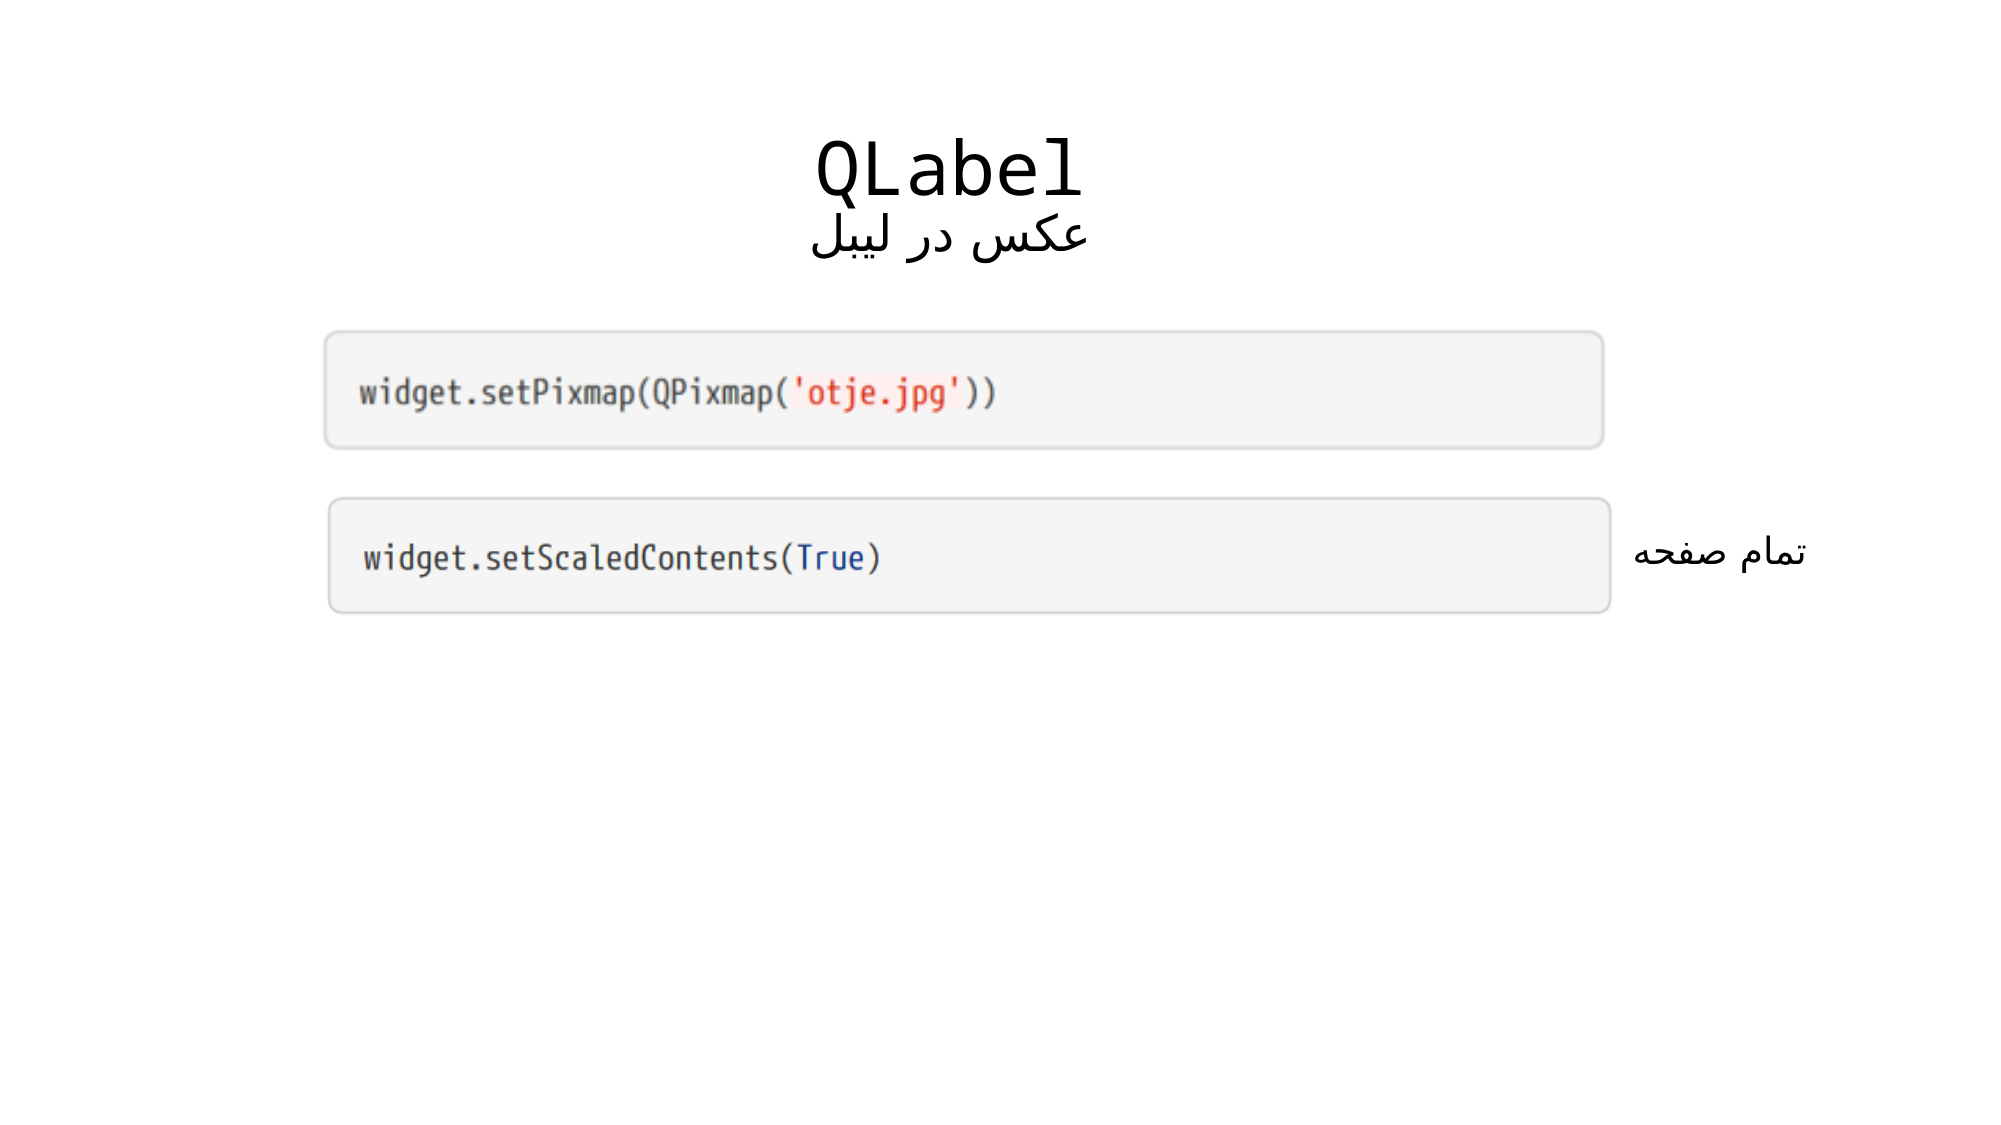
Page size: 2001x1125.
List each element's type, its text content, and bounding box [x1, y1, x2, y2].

picture [297, 299, 1630, 469]
text_box عکس در لیبل [794, 193, 1107, 269]
picture [316, 480, 1630, 631]
text_box تمام صفحه [1630, 519, 1822, 580]
text_box QLabel [800, 112, 1101, 193]
